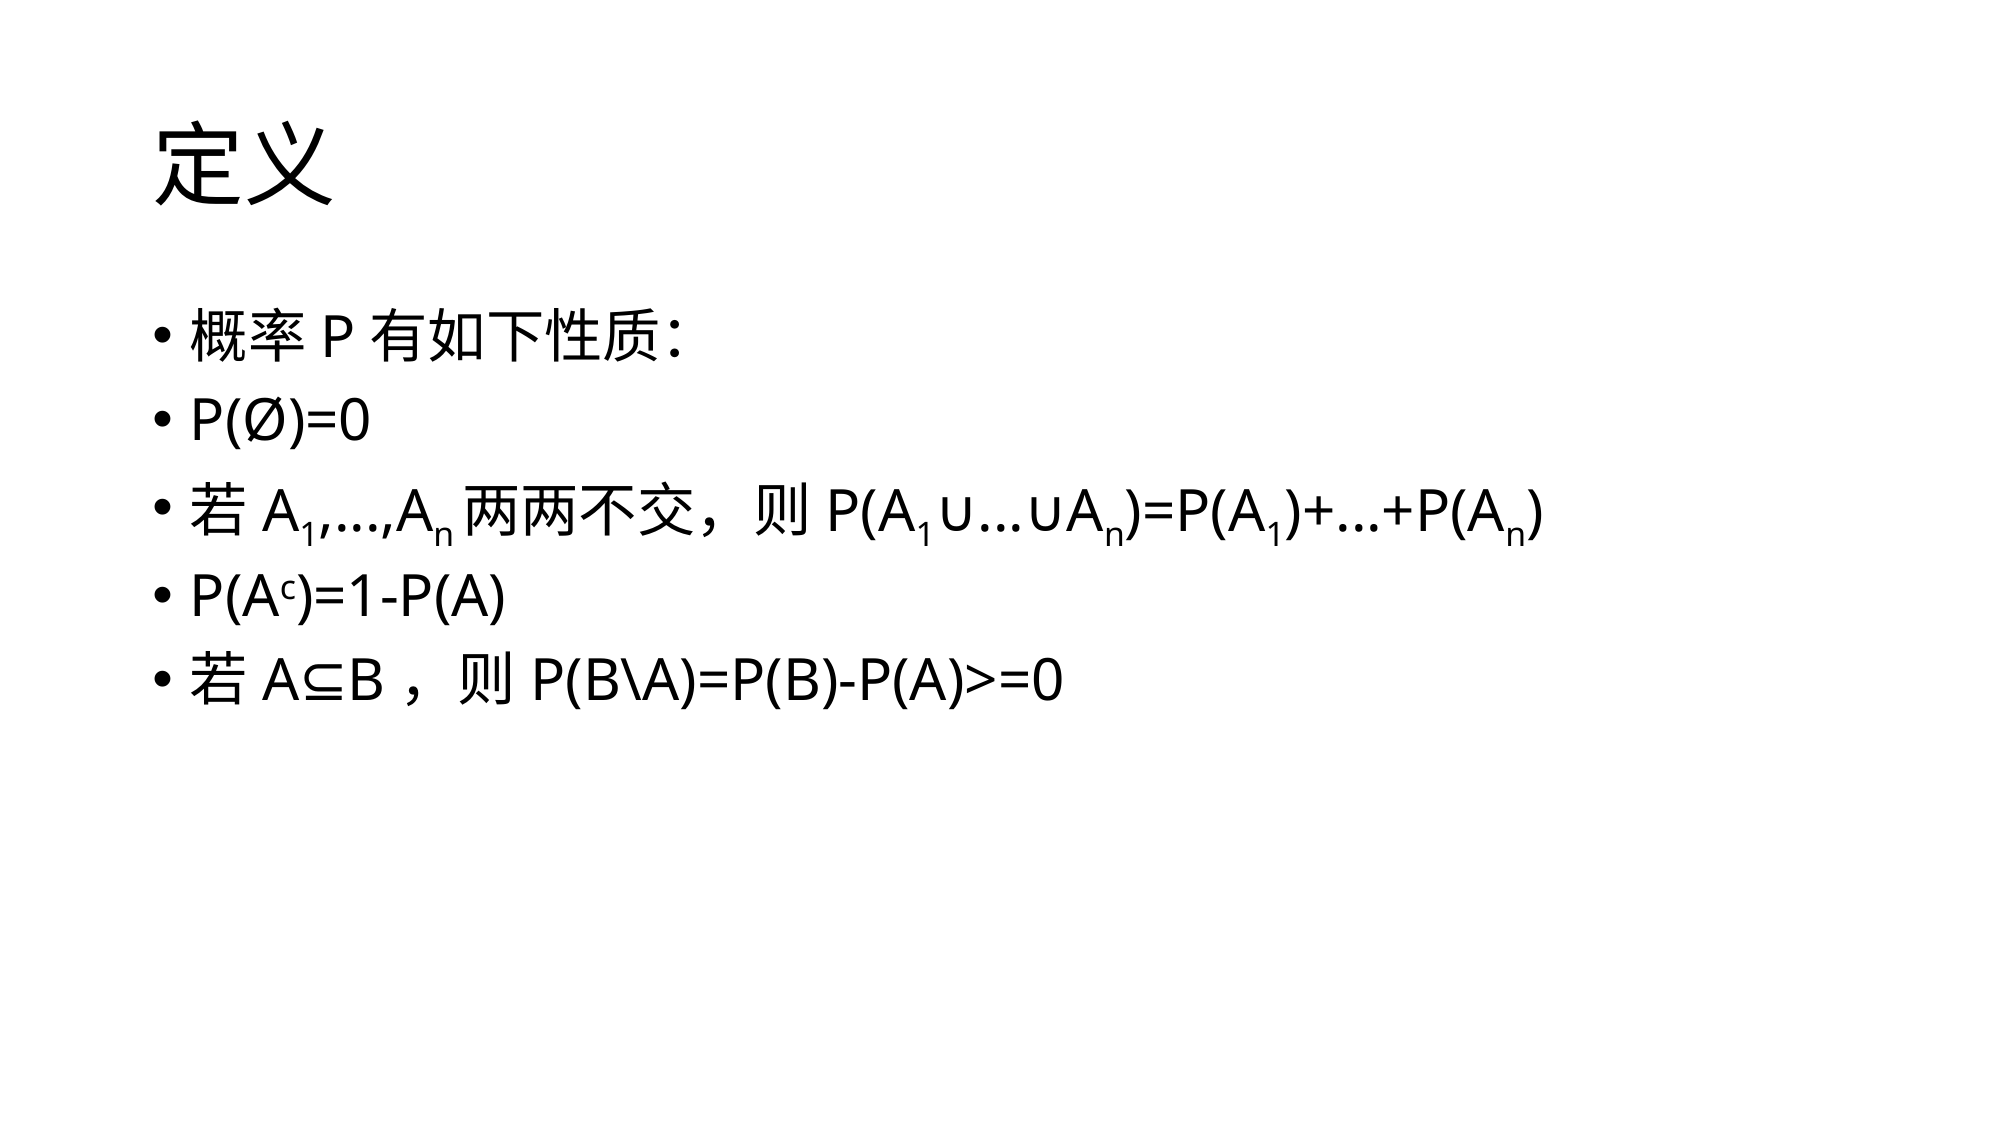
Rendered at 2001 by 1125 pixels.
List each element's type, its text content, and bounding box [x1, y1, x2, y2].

list 概率P有如下性质： P(Ø)=0 若A1,...,An两两不交，则P(A1∪...∪An)=P(A1)+...+P(An) P(Ac)=1-P(A) 若A⊆B，则P(B\A)=P(B)-P(A)>=0 [137, 299, 1863, 1014]
title 定义 [137, 59, 1863, 278]
